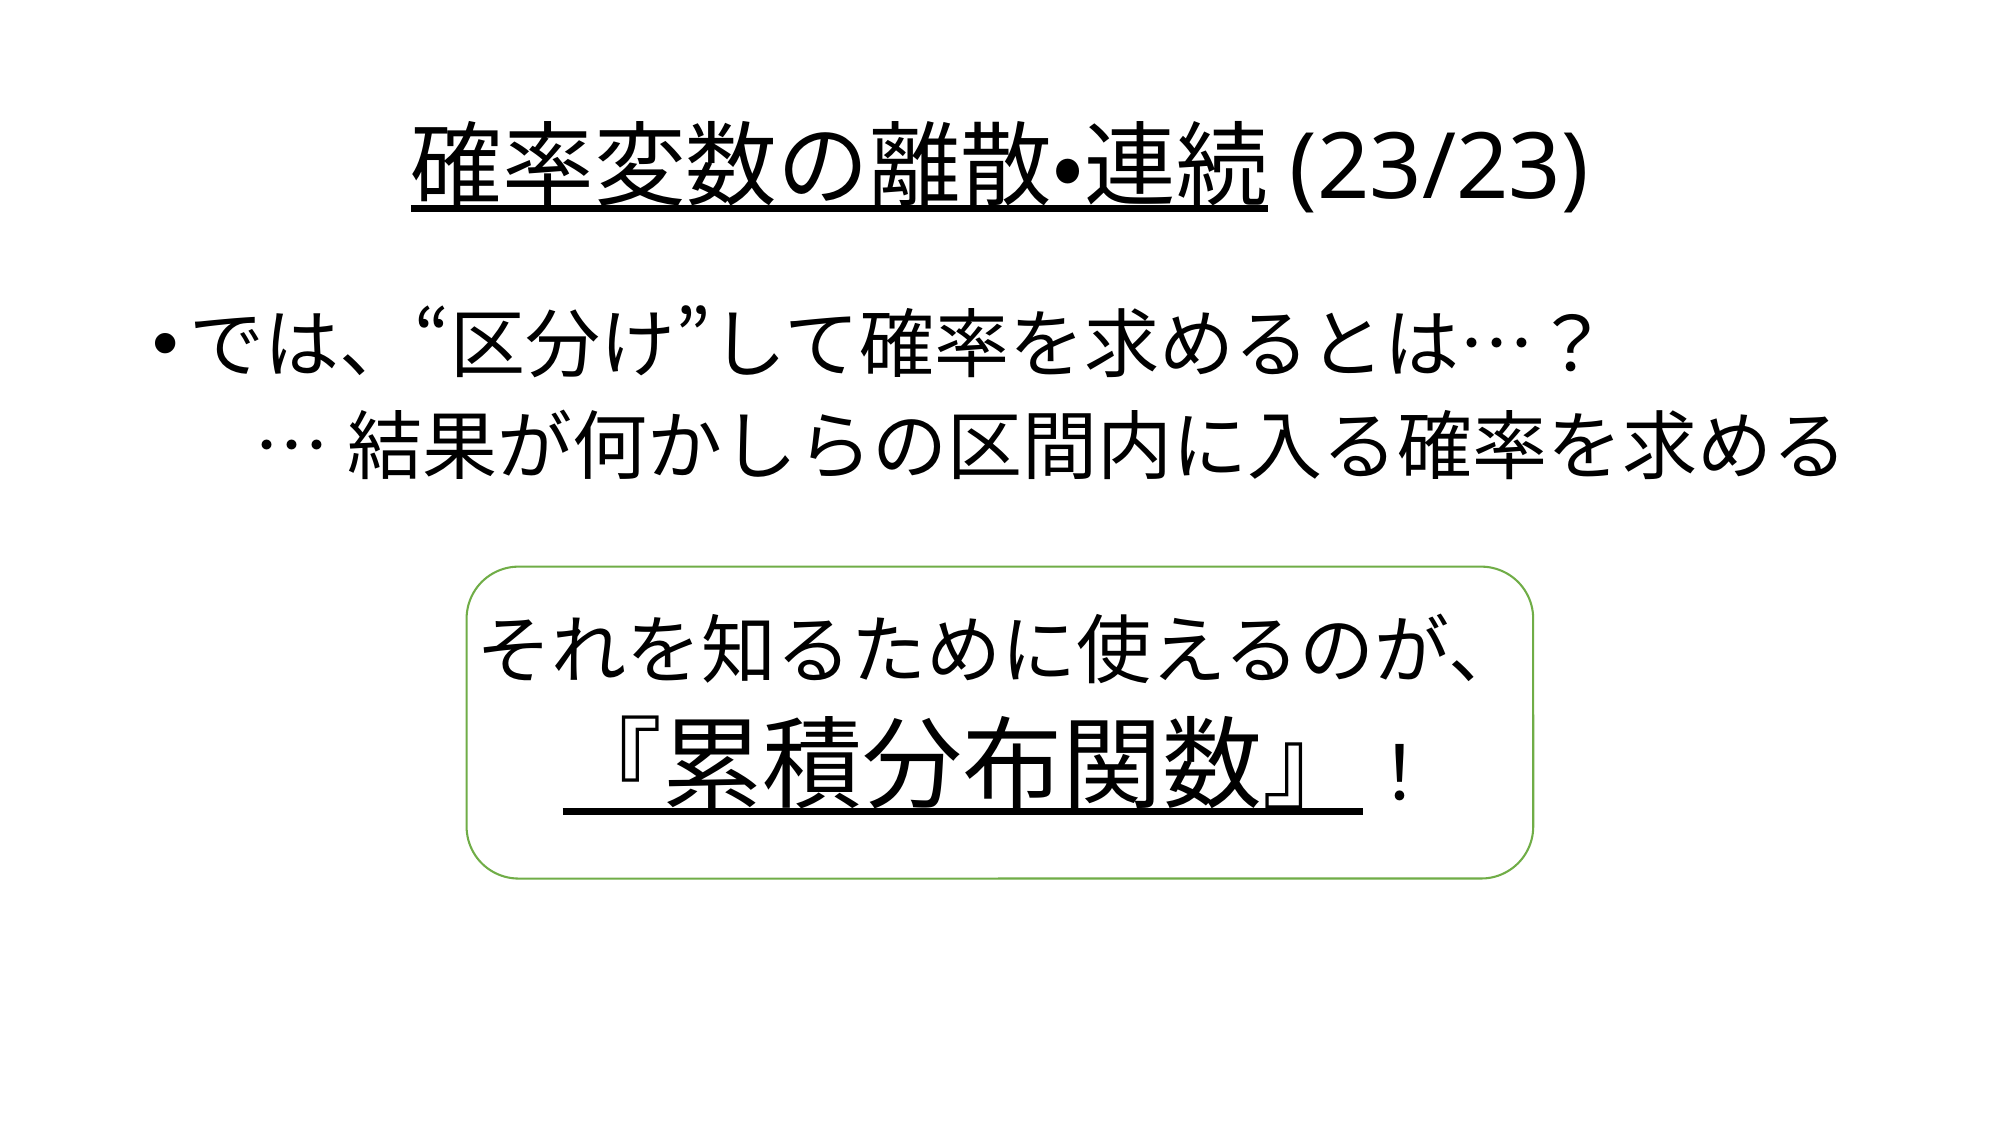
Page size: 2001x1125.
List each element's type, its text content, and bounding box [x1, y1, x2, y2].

list では、“区分け”して確率を求めるとは…？ …結果が何かしらの区間内に入る確率を求める それを知るために使えるのが、 『累積分布関数』！ [137, 299, 1863, 1014]
title 確率変数の離散・連続(23/23) [137, 59, 1863, 278]
